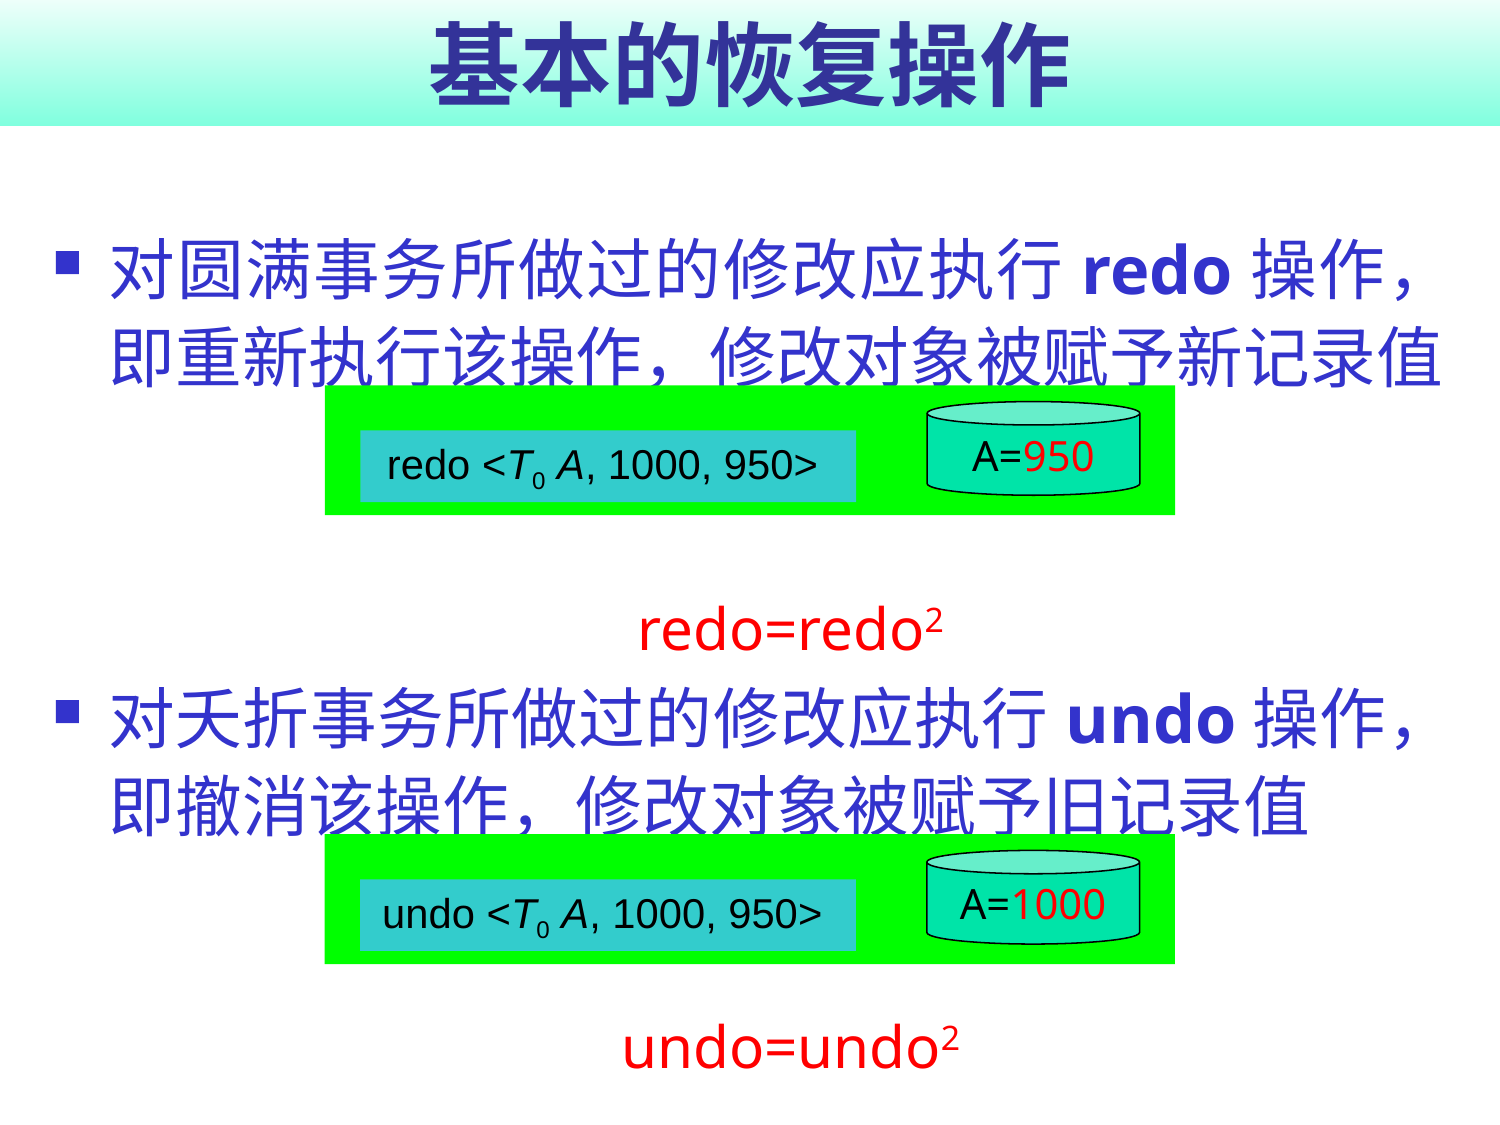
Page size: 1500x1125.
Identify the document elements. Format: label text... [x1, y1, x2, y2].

list 对圆满事务所做过的修改应执行redo操作，即重新执行该操作，修改对象被赋予新记录值 redo=redo2 对夭折事务所做过的修改应执行undo操作，即撤消该操作，修改对象被赋予旧记录值 undo=undo2 [37, 212, 1470, 1088]
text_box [324, 385, 1176, 516]
title 基本的恢复操作 [0, 0, 1500, 126]
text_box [324, 833, 1176, 965]
